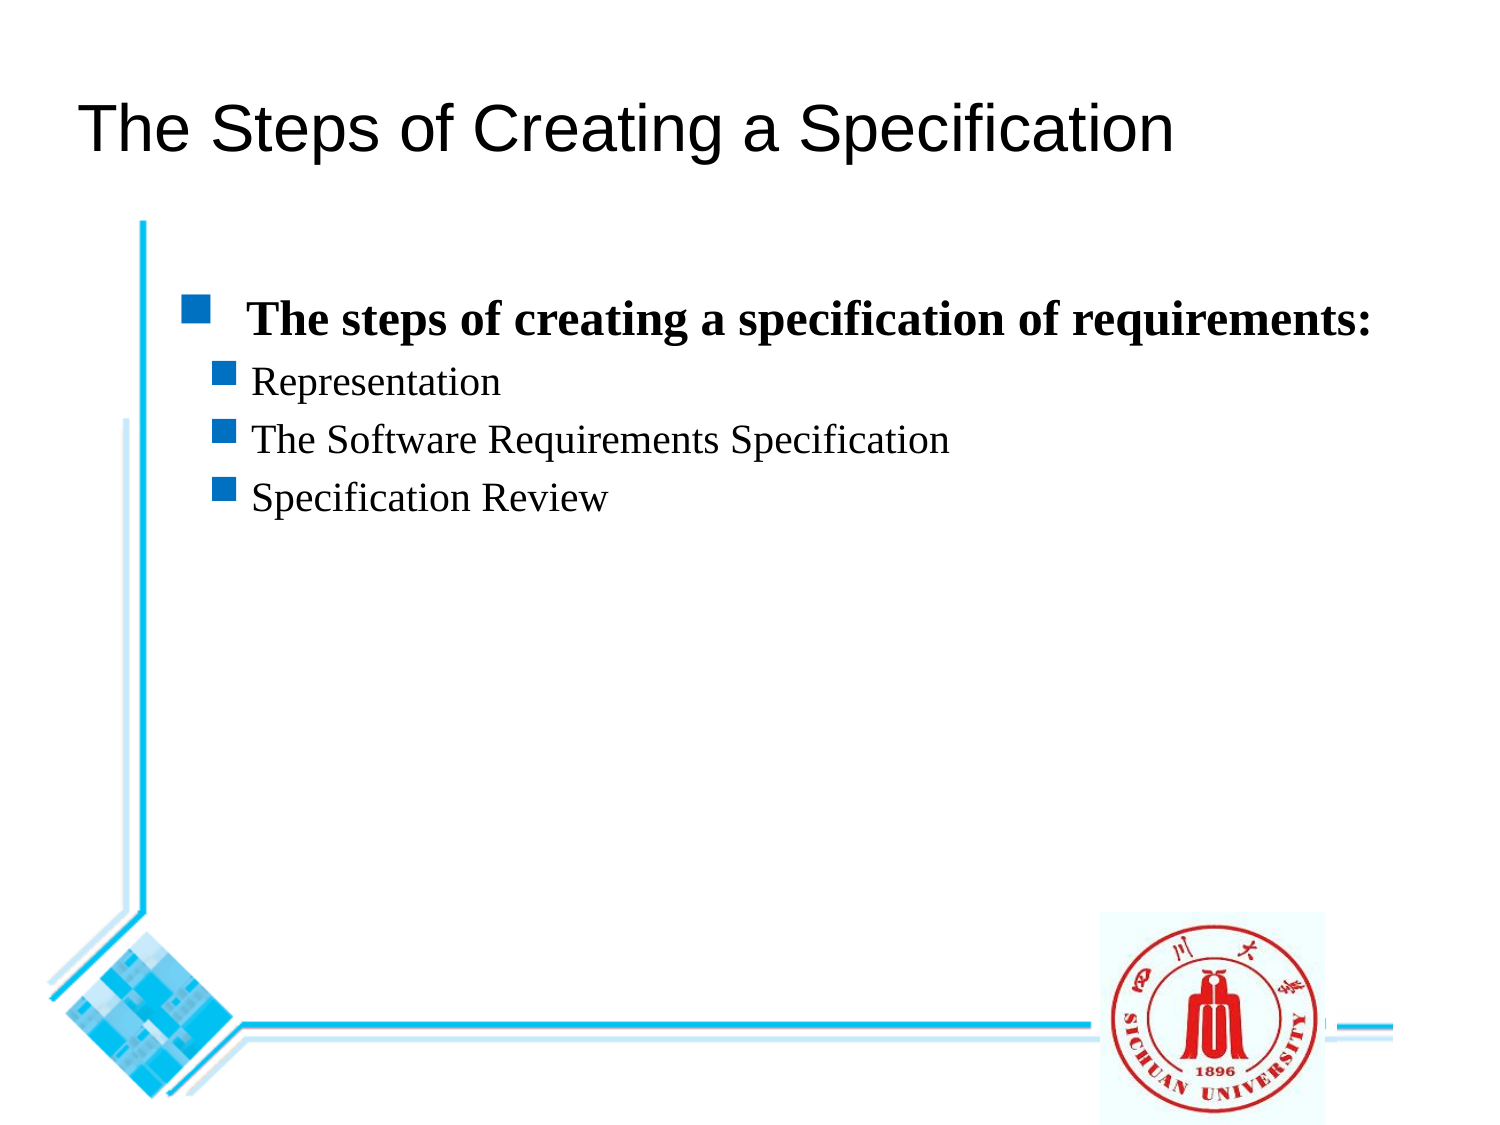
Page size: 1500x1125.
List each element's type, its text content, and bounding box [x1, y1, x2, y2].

picture [35, 209, 1393, 1125]
text_box The Steps of Creating a Specification [62, 37, 1413, 188]
list The steps of creating a specification of requirements: Representation The Software Requirements Specification Specification Review [162, 277, 1436, 878]
